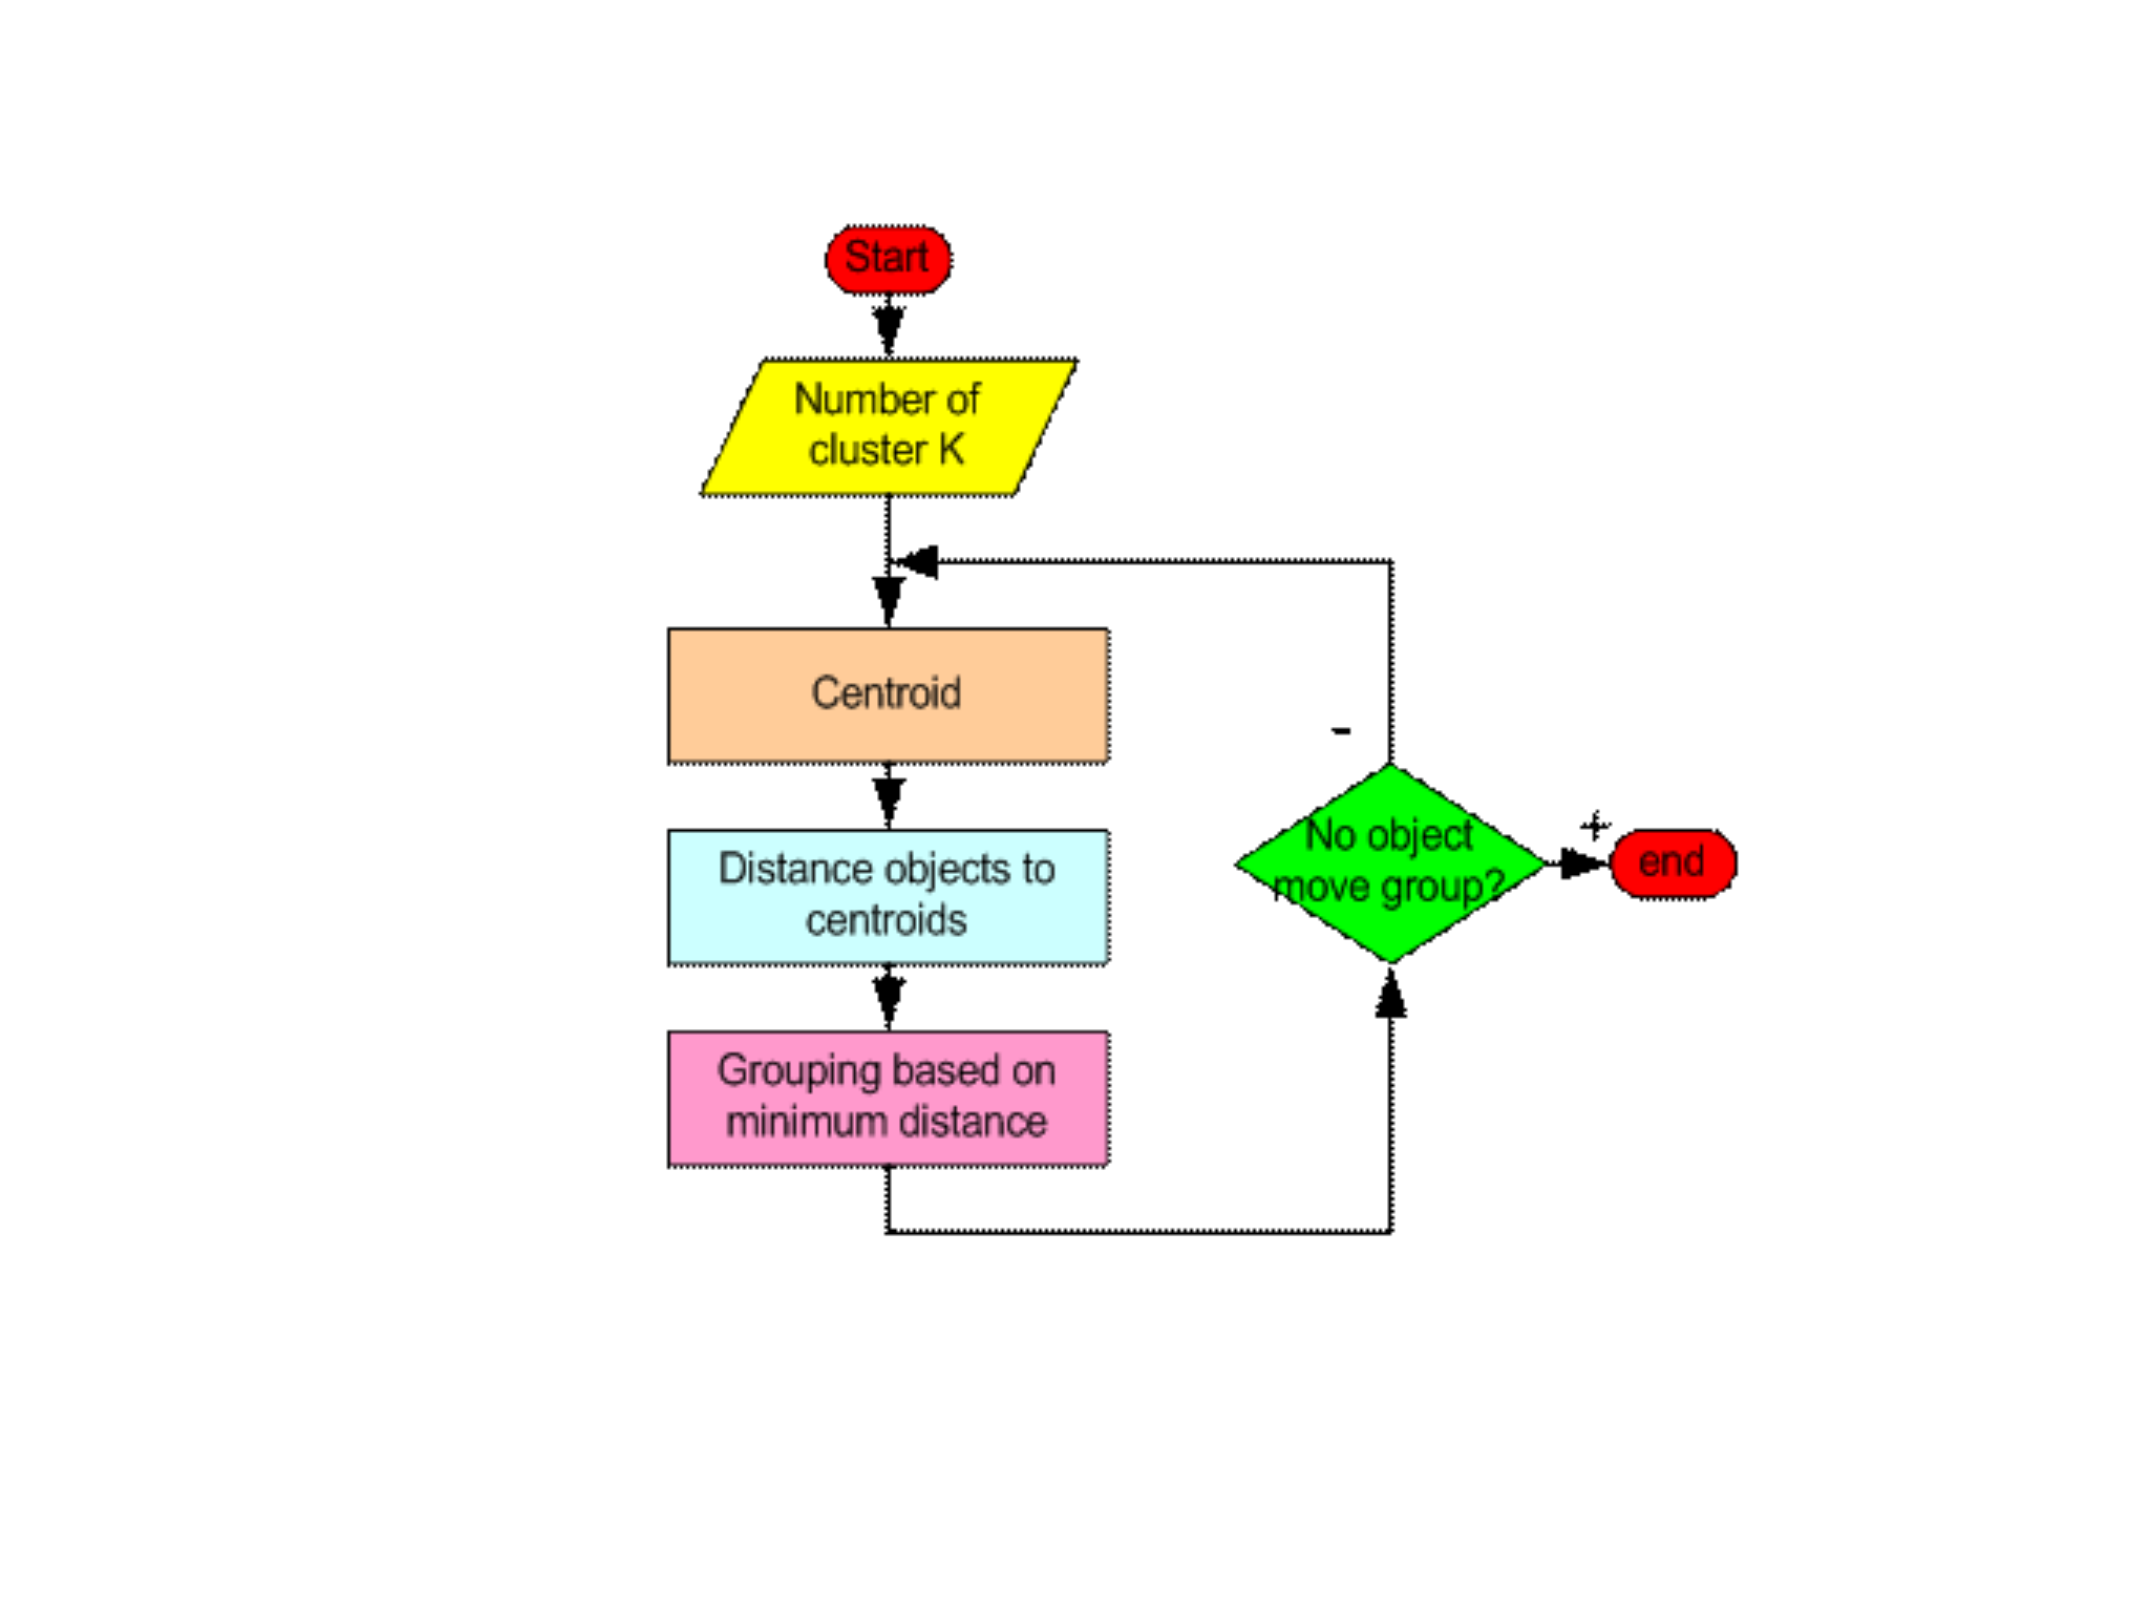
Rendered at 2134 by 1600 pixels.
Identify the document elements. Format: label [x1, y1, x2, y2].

picture [661, 219, 1745, 1297]
